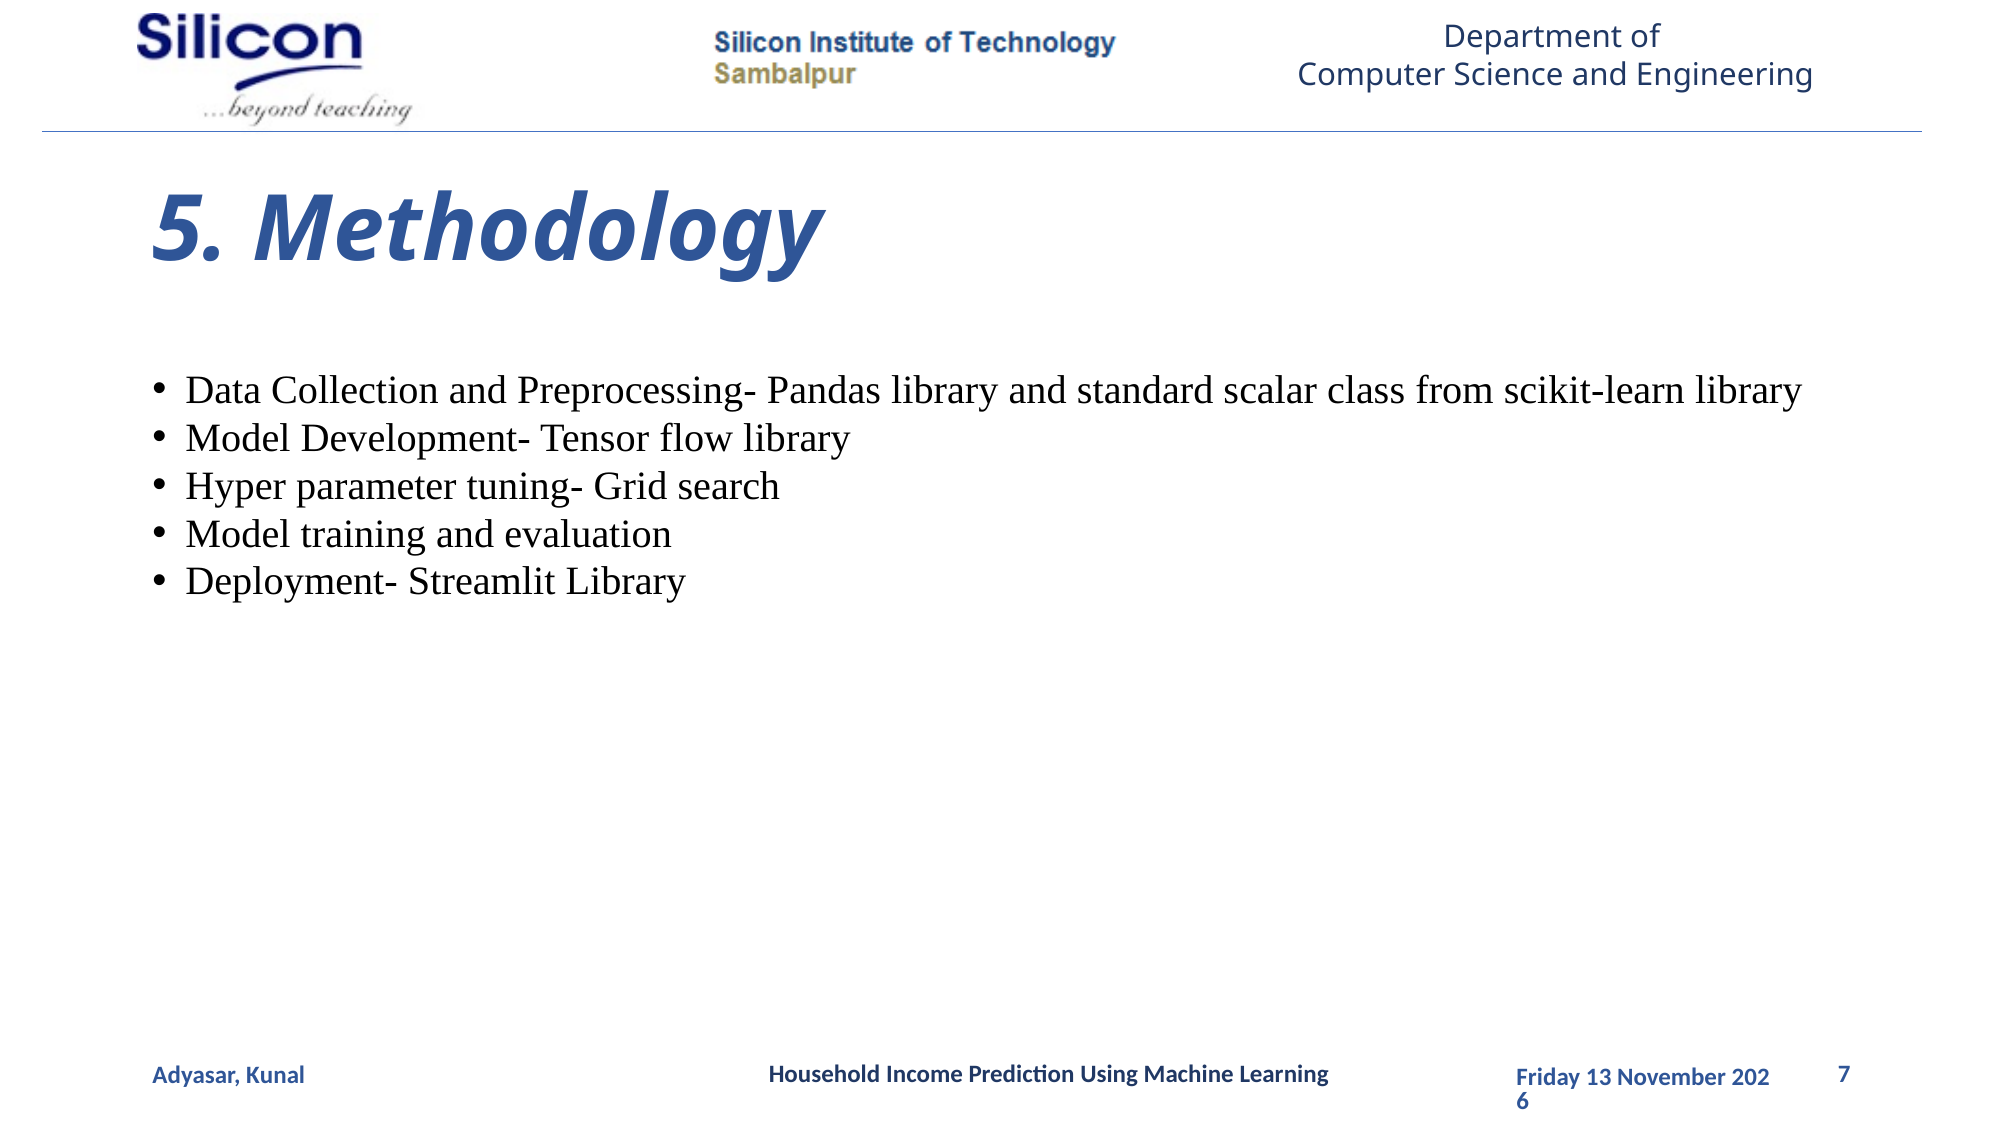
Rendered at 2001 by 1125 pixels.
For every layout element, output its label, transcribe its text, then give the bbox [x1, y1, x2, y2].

picture [137, 13, 426, 131]
picture [137, 132, 426, 138]
slide_number 7 [1796, 1042, 1866, 1103]
title 5. Methodology [137, 171, 1863, 292]
picture [704, 9, 1125, 108]
footer Household Income Prediction Using Machine Learning [647, 1042, 1451, 1103]
list Data Collection and Preprocessing- Pandas library and standard scalar class from scikit-learn library Model Development- Tensor flow library Hyper parameter tuning- Grid search Model training and evaluation Deployment- Streamlit Library [137, 360, 1863, 623]
